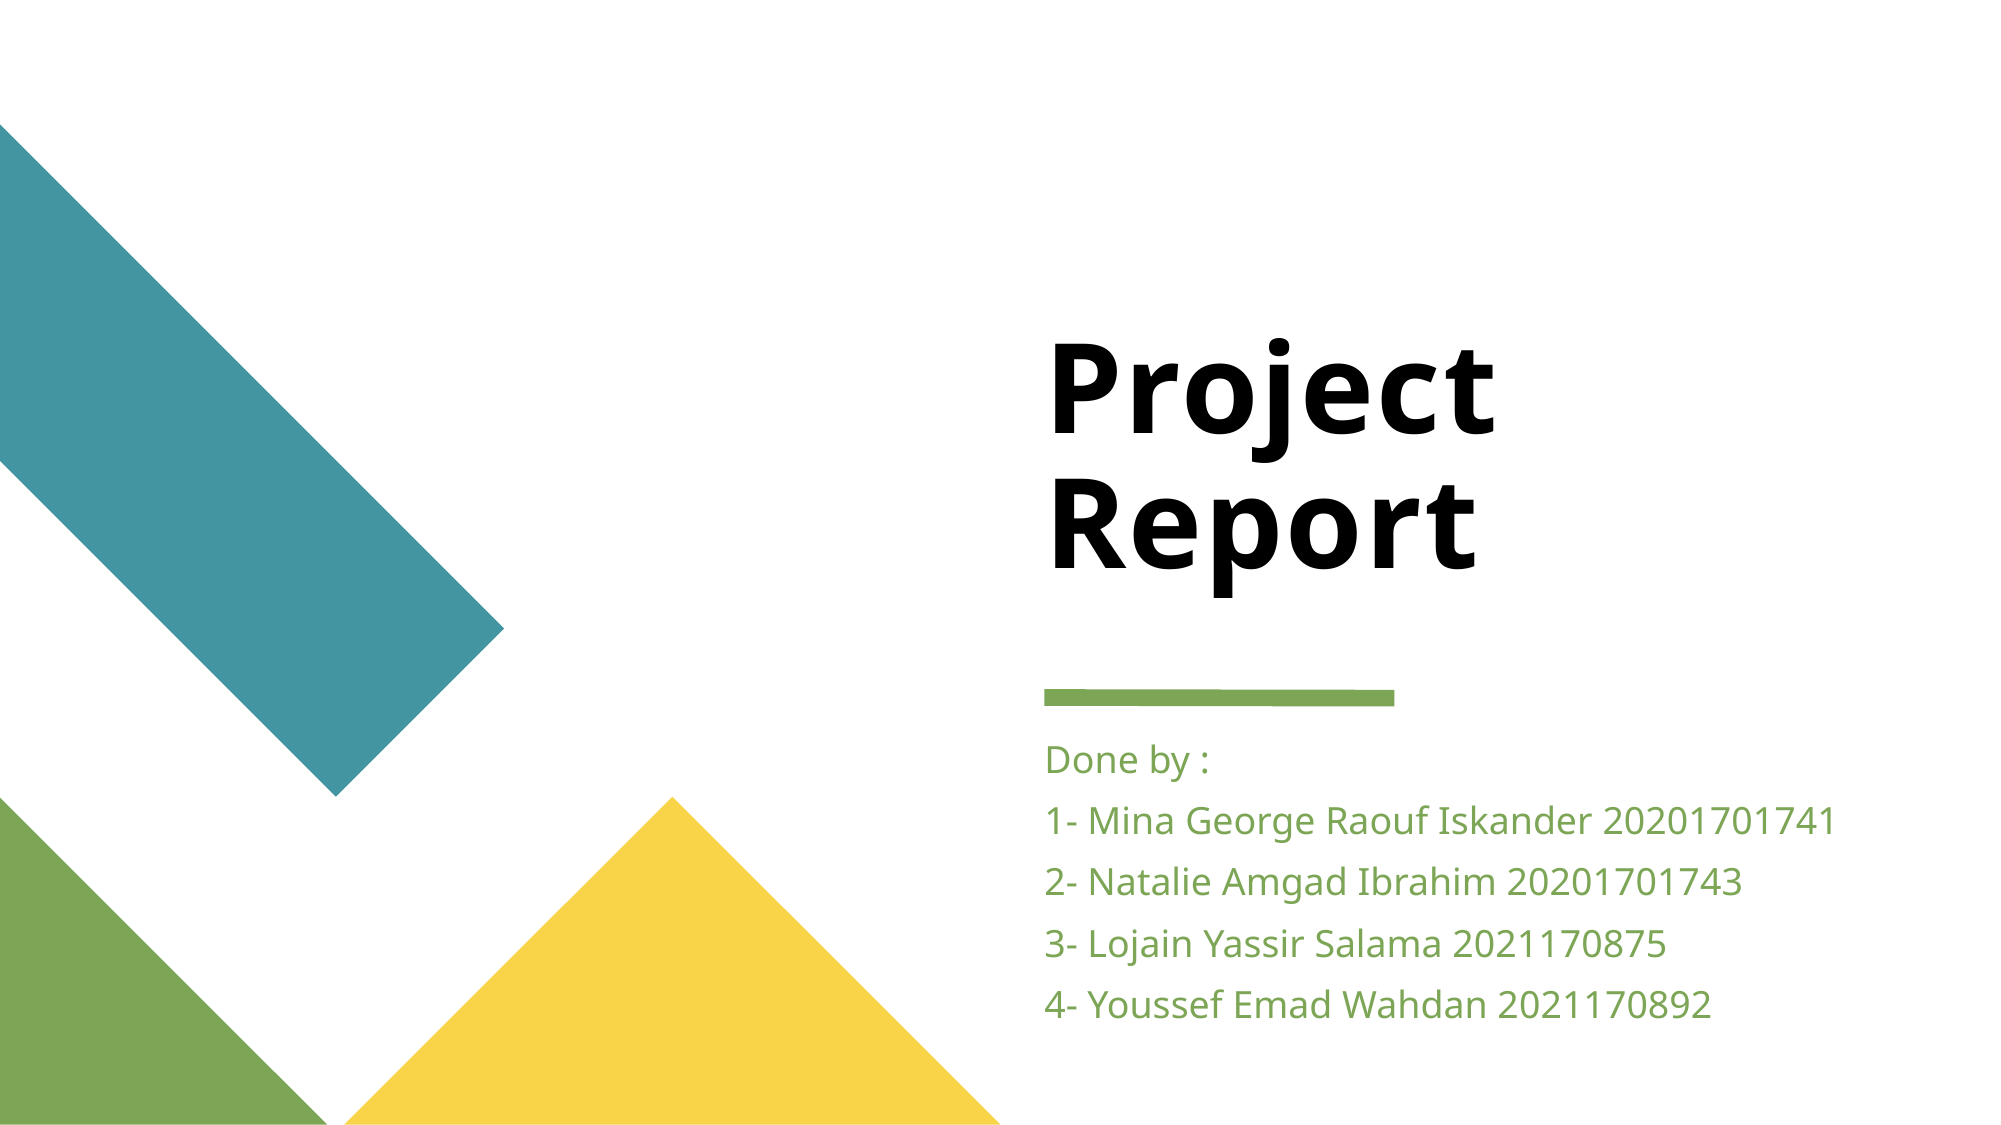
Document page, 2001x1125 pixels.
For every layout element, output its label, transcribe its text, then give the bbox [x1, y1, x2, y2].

title Project Report [1044, 347, 1946, 596]
list Done by : 1- Mina George Raouf Iskander 20201701741 2- Natalie Amgad Ibrahim 20201701743 3- Lojain Yassir Salama 2021170875 4- Youssef Emad Wahdan 2021170892 [1044, 740, 1946, 1094]
